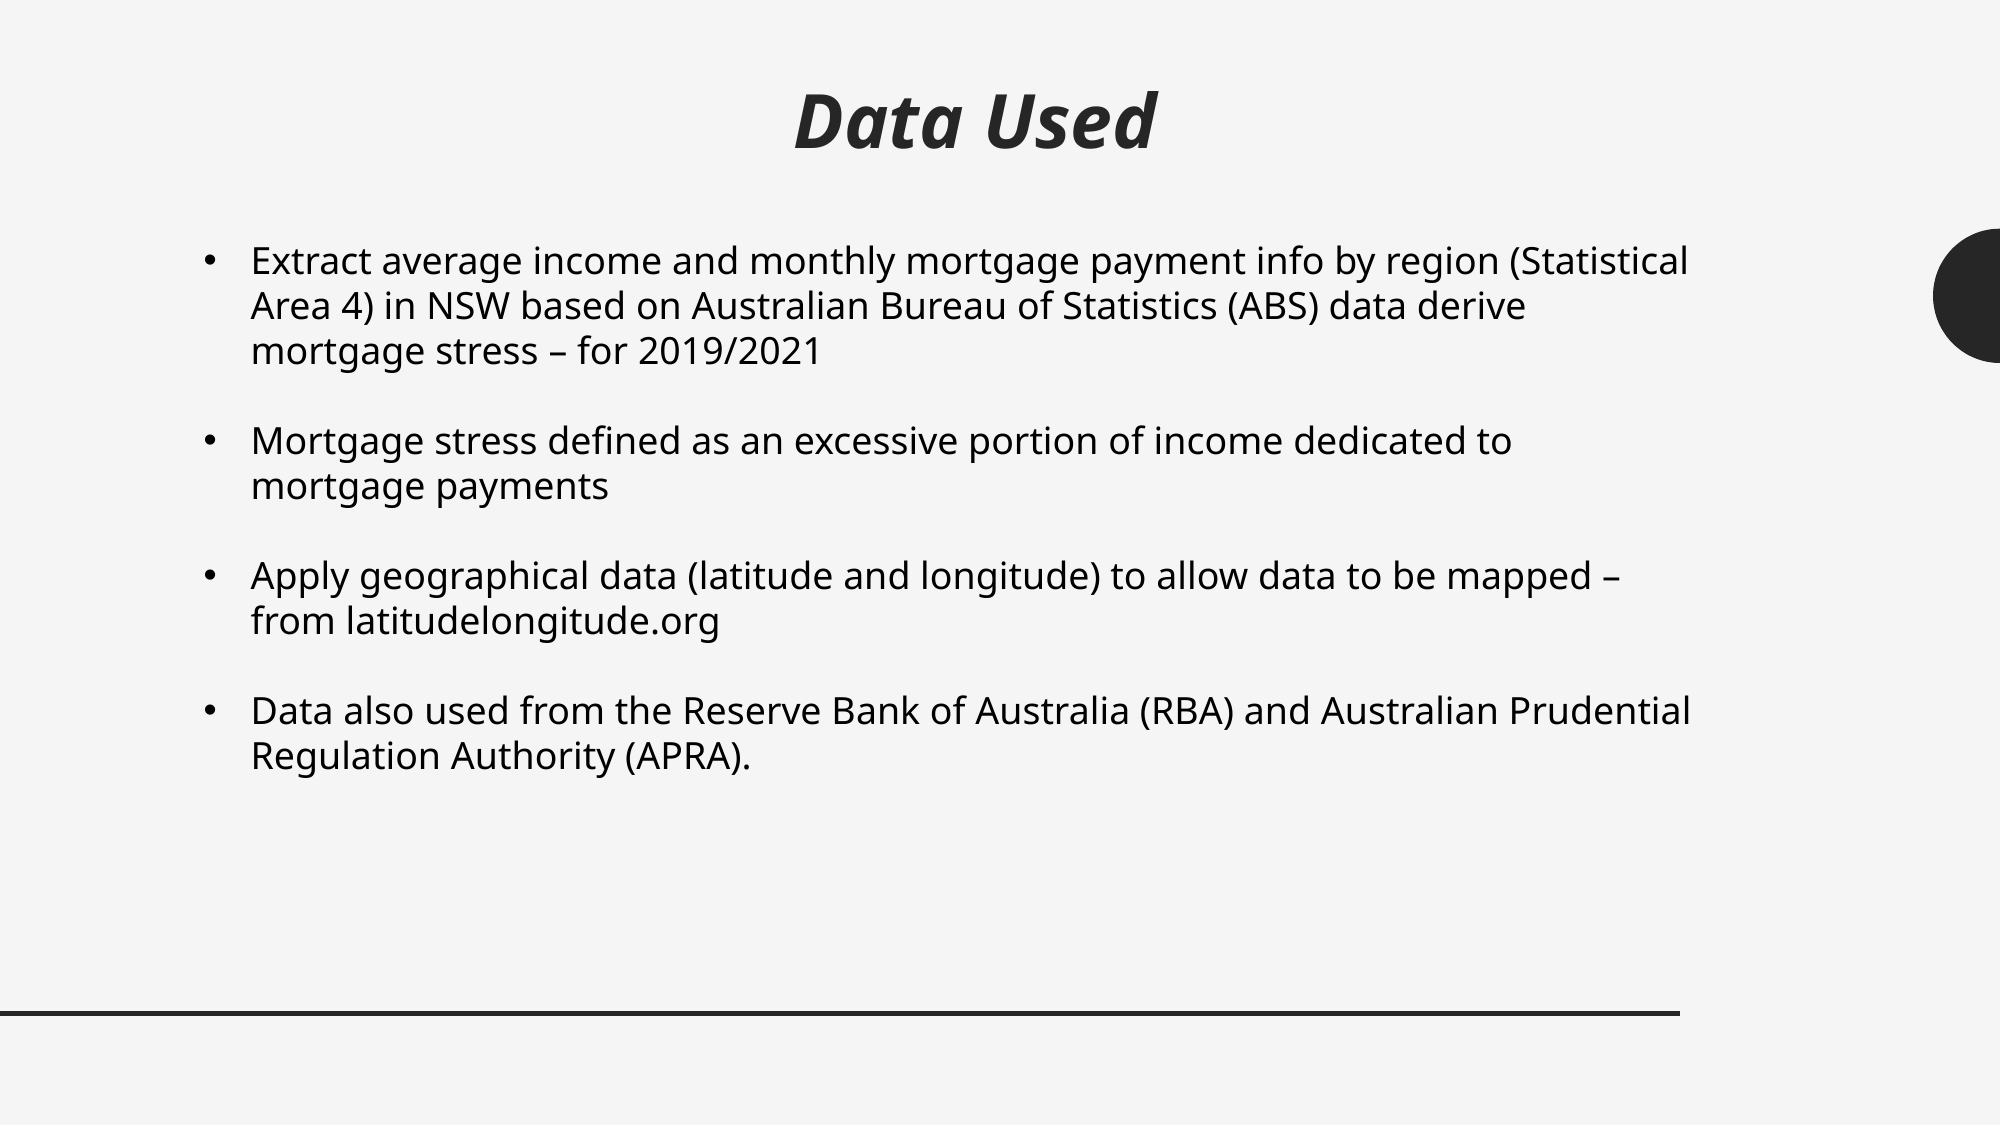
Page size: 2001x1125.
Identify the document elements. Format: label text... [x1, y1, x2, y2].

text_box Extract average income and monthly mortgage payment info by region (Statistical Area 4) in NSW based on Australian Bureau of Statistics (ABS) data derive mortgage stress – for 2019/2021 Mortgage stress defined as an excessive portion of income dedicated to mortgage payments Apply geographical data (latitude and longitude) to allow data to be mapped – from latitudelongitude.org Data also used from the Reserve Bank of Australia (RBA) and Australian Prudential Regulation Authority (APRA). [188, 229, 1713, 830]
list Data Used [286, 45, 1665, 180]
